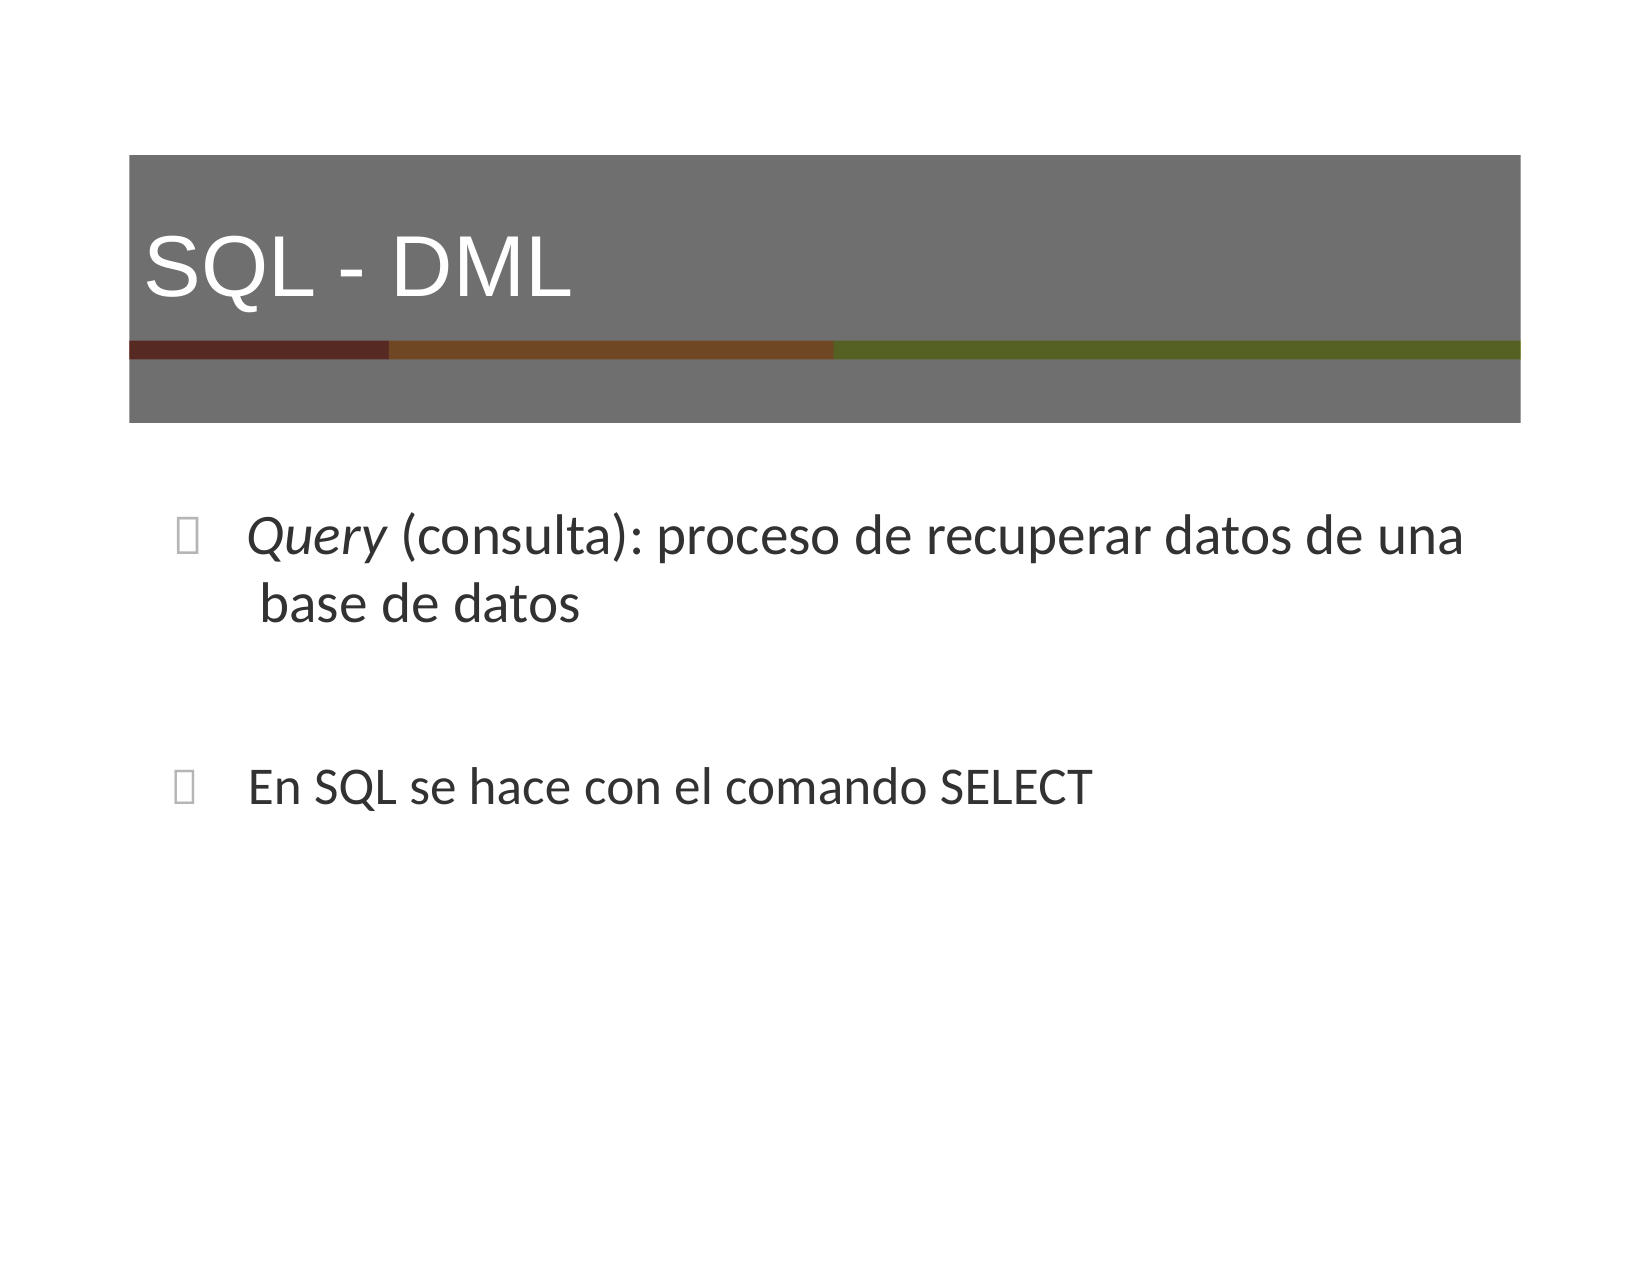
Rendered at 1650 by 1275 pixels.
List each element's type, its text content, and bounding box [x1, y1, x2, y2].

title SQL - DML [129, 155, 1521, 423]
text_box  Query (consulta): proceso de recuperar datos de una base de datos  En SQL se hace con el comando SELECT [170, 493, 1478, 816]
